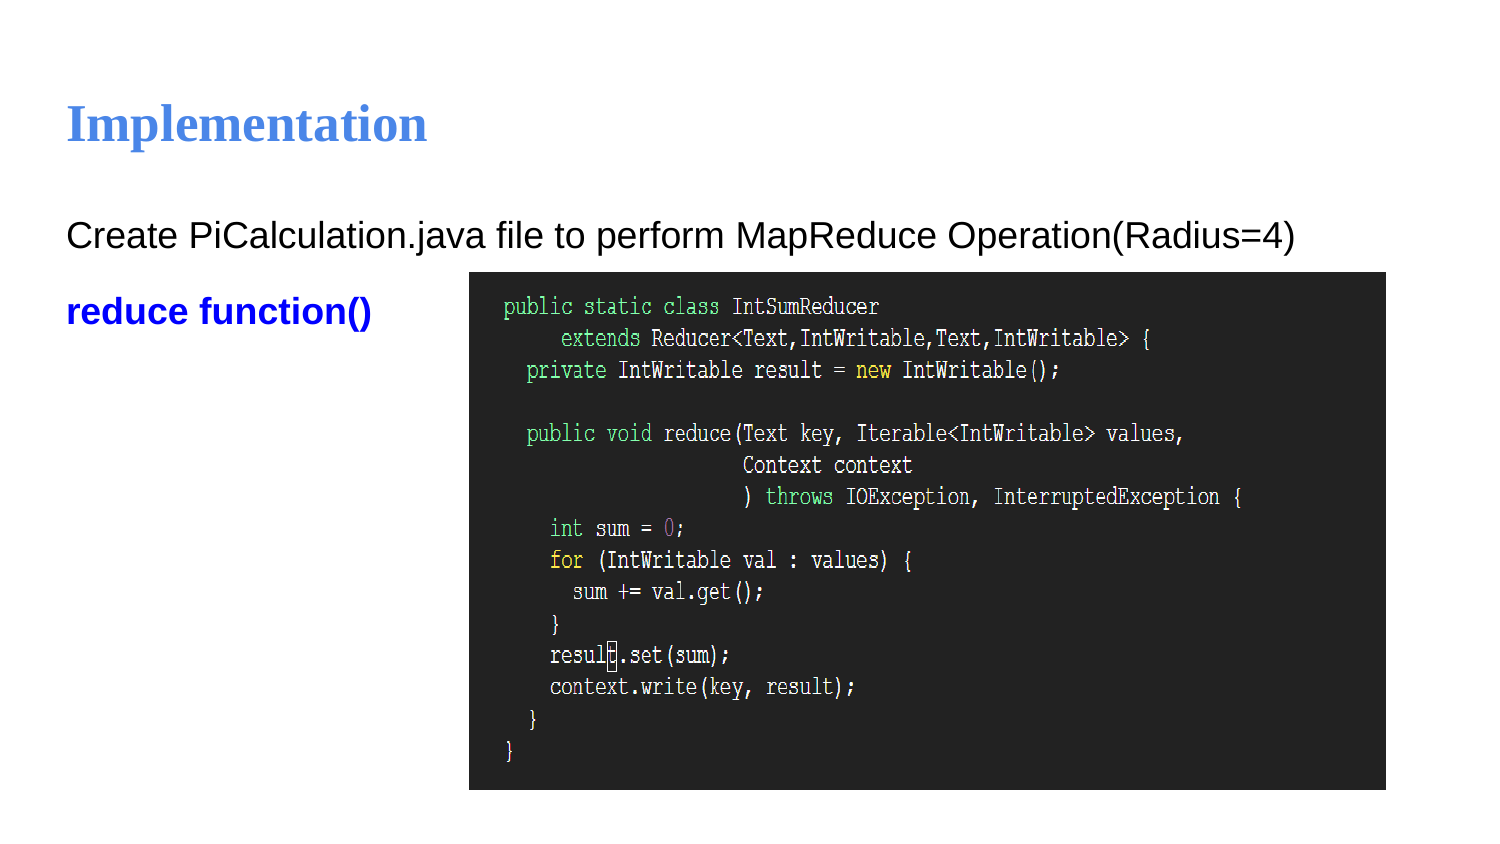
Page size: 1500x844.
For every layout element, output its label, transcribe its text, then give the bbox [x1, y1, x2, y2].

picture [469, 272, 1386, 790]
list Create PiCalculation.java file to perform MapReduce Operation(Radius=4) reduce function() [51, 189, 1449, 750]
title Implementation [51, 72, 1449, 167]
